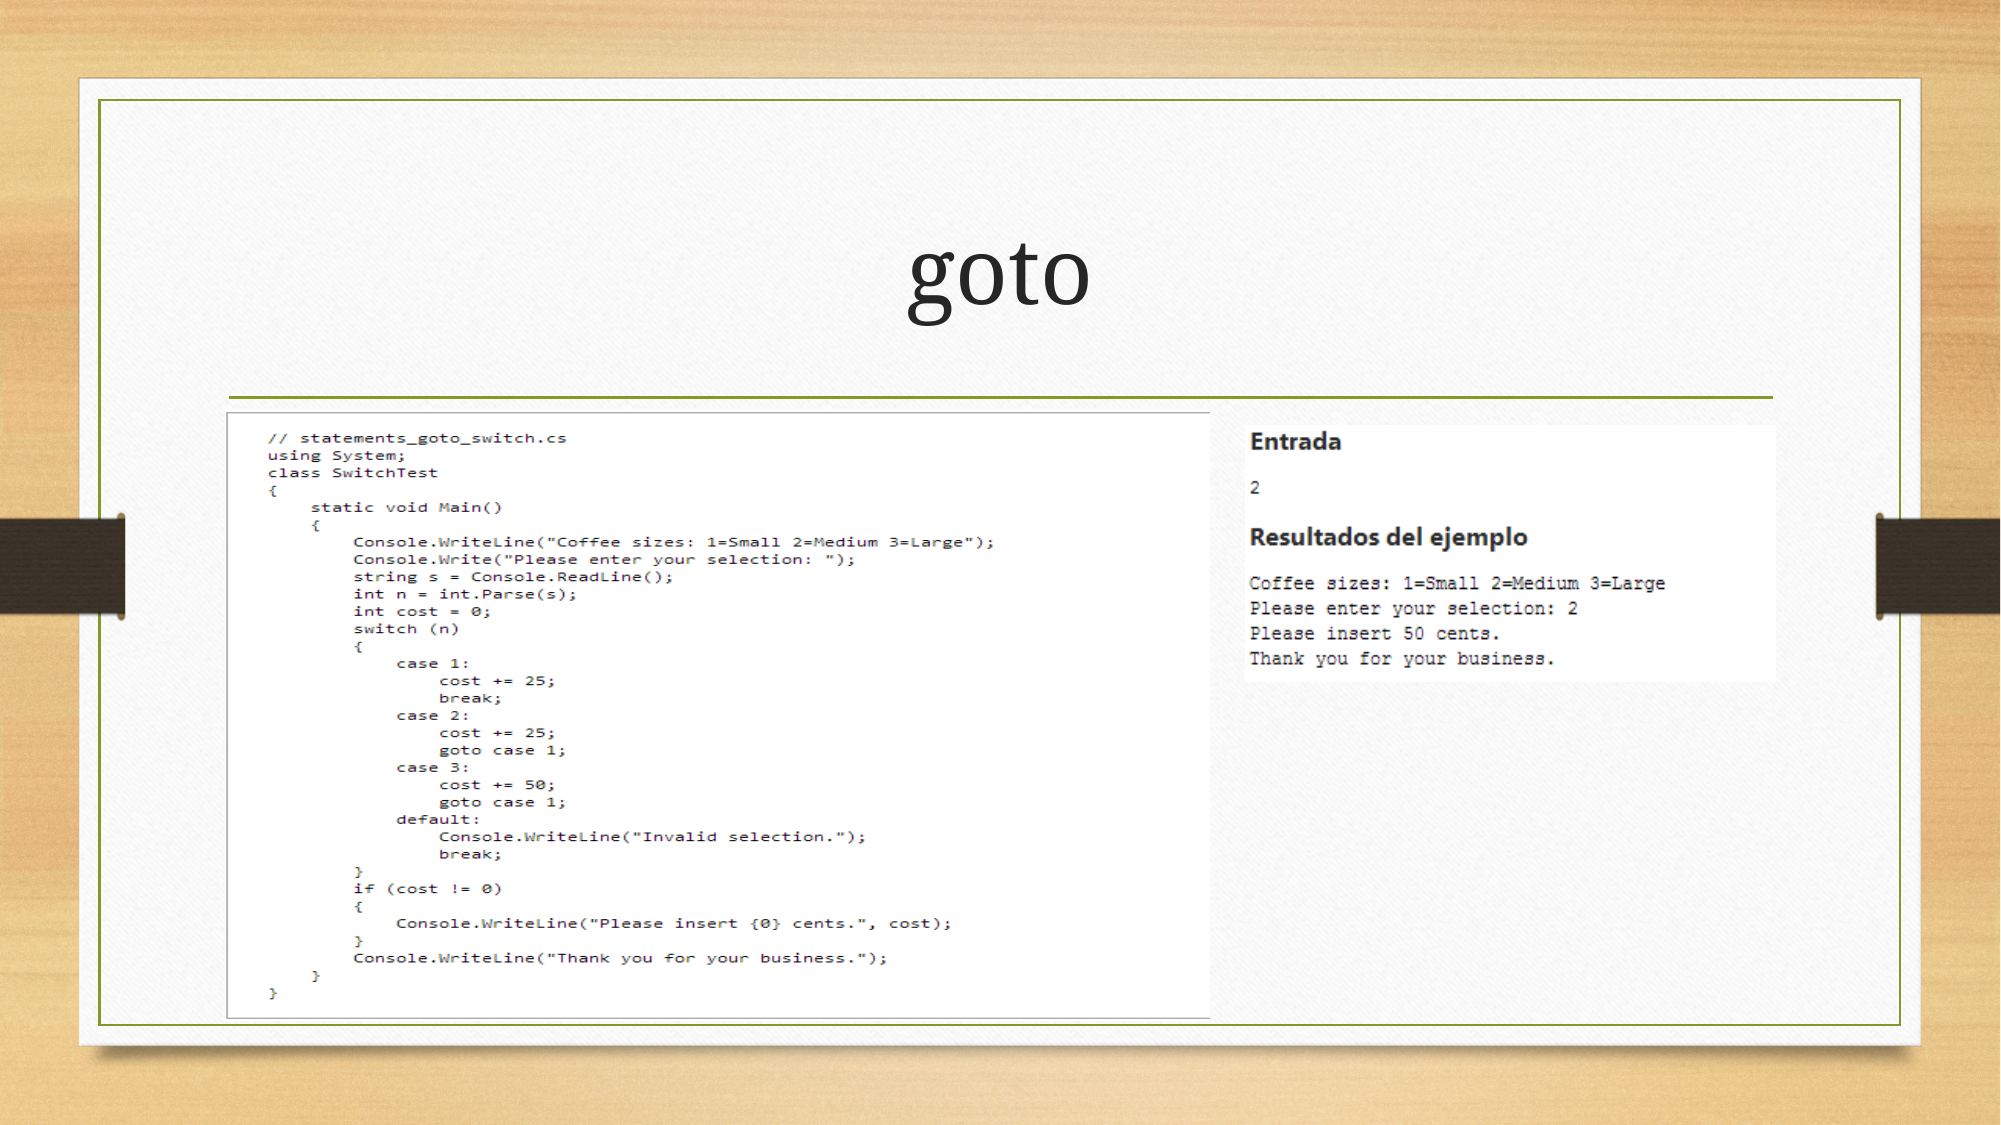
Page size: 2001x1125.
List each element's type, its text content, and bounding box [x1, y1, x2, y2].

title goto [212, 161, 1788, 375]
picture [0, 0, 2001, 1125]
